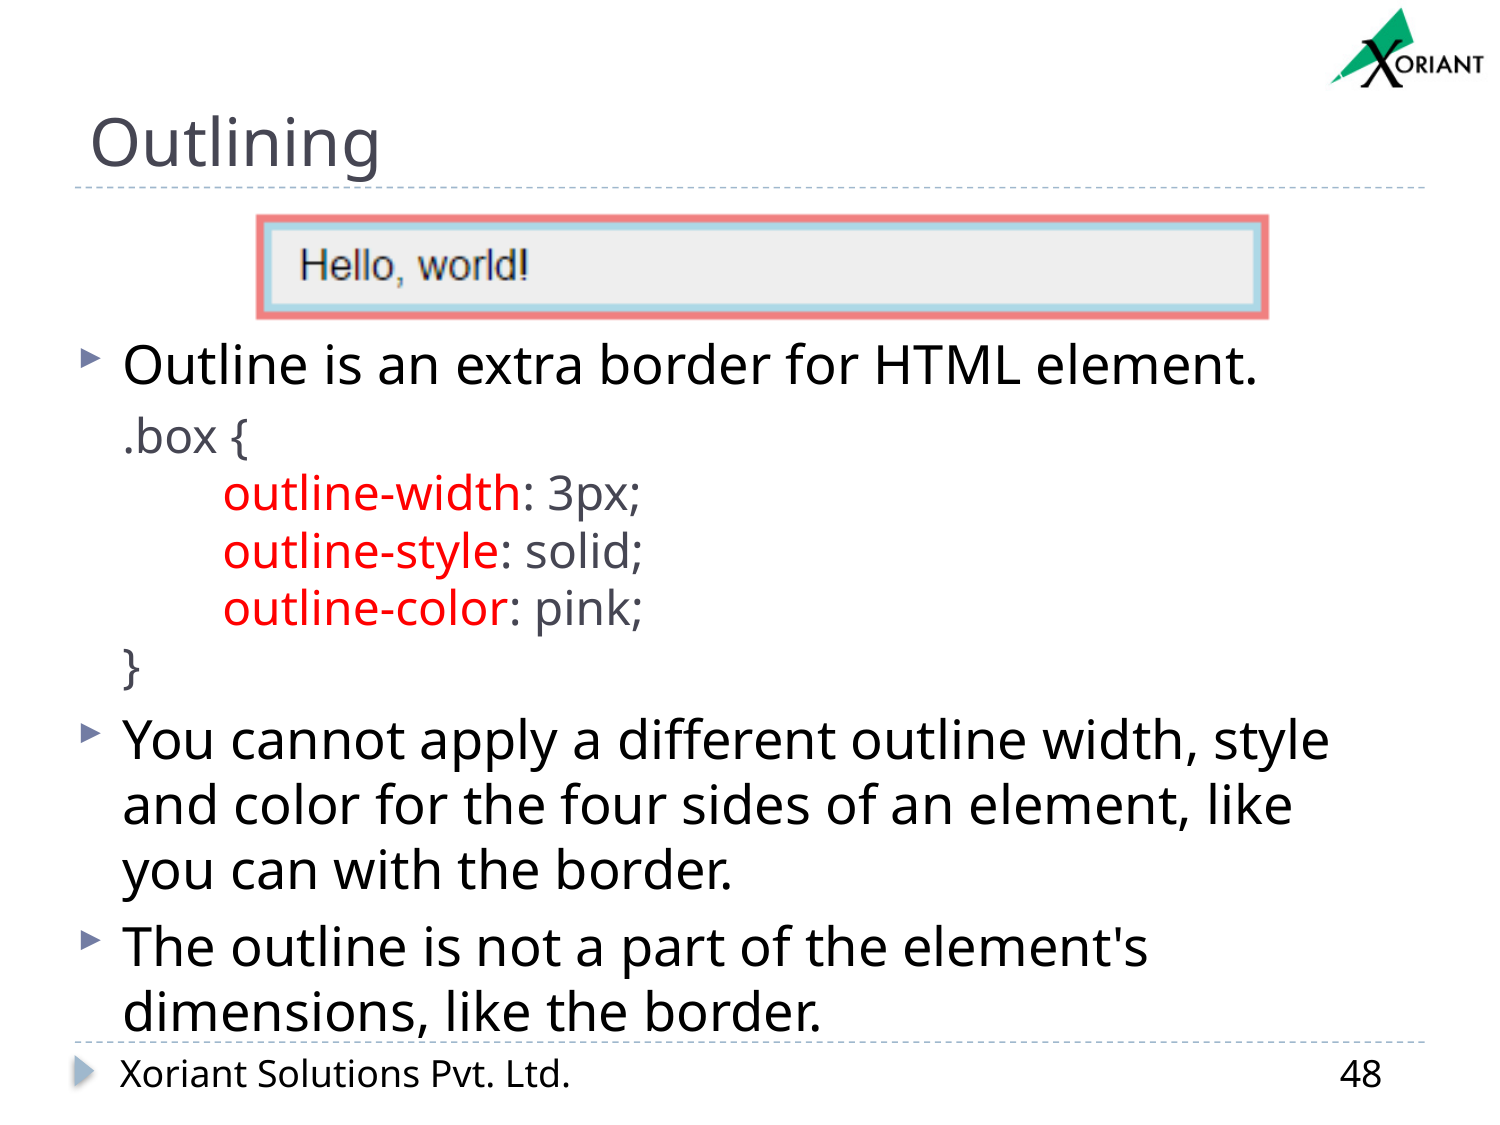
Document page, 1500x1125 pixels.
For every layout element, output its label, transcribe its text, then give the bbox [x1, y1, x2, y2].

title Outlining [75, 24, 1425, 188]
slide_number 48 [1325, 1042, 1425, 1103]
picture [249, 209, 1276, 323]
list Outline is an extra border for HTML element. .box { outline-width: 3px; outline-style: solid; outline-color: pink; } You cannot apply a different outline width, style and color for the four sides of an element, like you can with the border. The outline is not a part of the element's dimensions, like the border. [62, 322, 1413, 933]
footer Xoriant Solutions Pvt. Ltd. [105, 1042, 675, 1103]
picture [1325, 0, 1500, 91]
